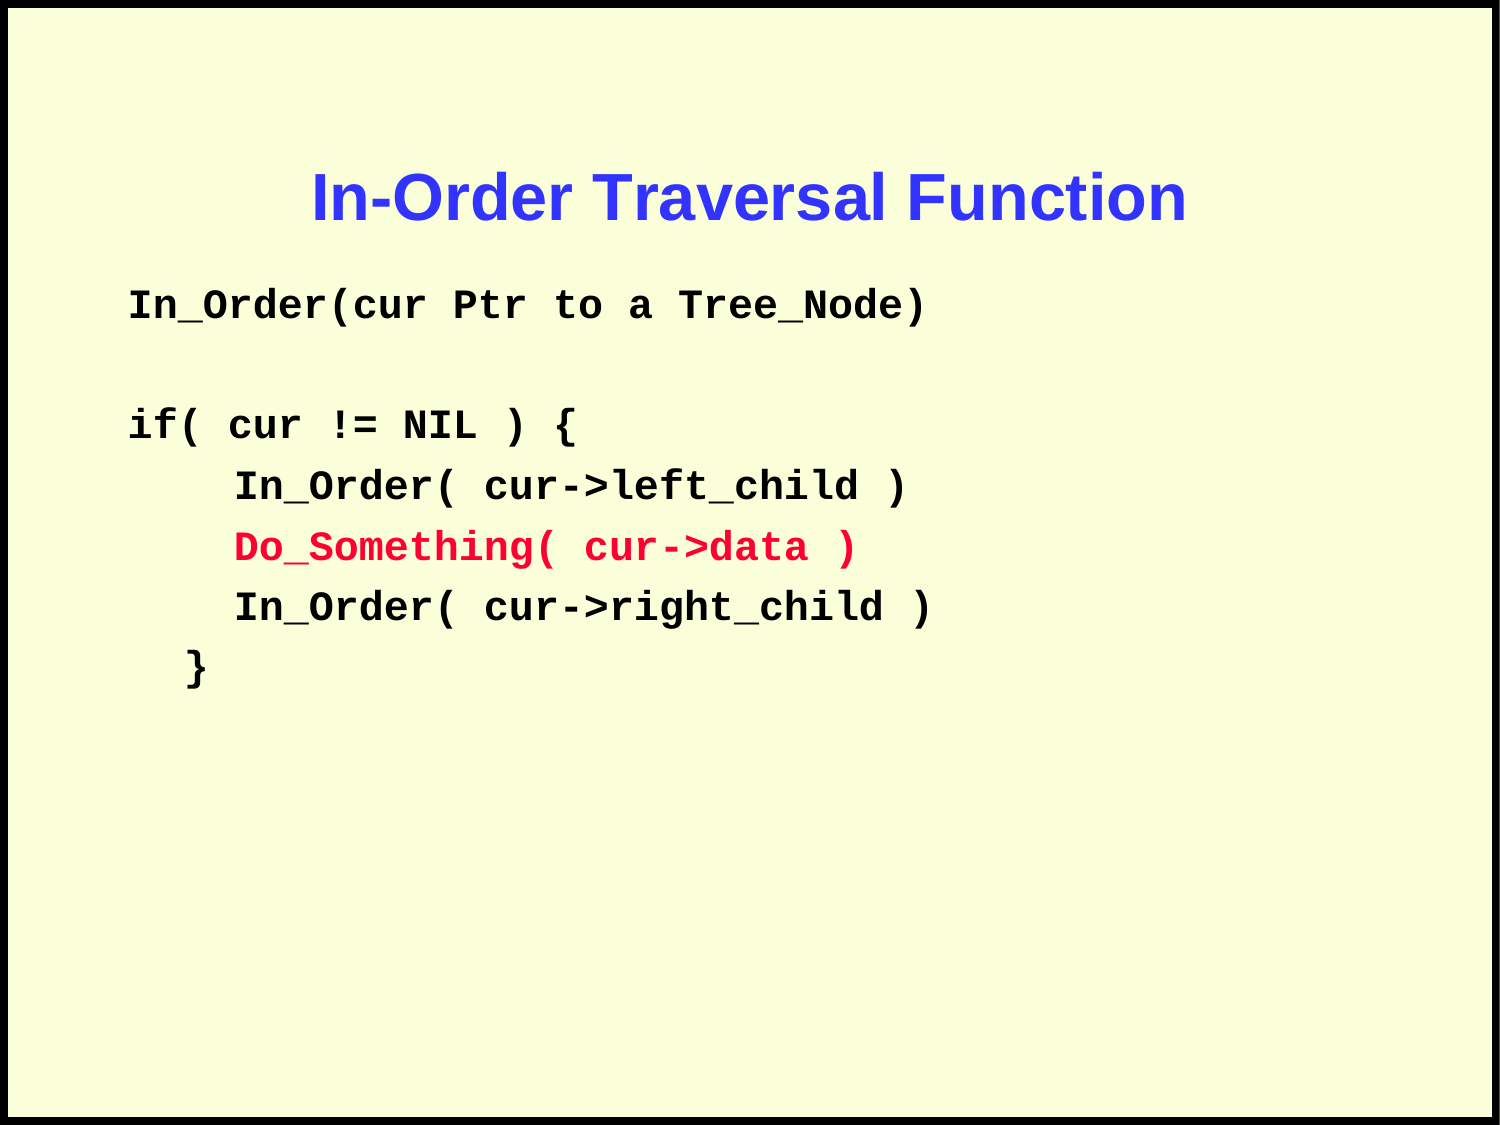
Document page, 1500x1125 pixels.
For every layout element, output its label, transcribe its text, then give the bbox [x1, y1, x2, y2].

title In-Order Traversal Function [112, 99, 1388, 268]
list In_Order(cur Ptr to a Tree_Node) if( cur != NIL ) { In_Order( cur->left_child ) Do_Something( cur->data ) In_Order( cur->right_child ) } [112, 268, 1388, 1000]
